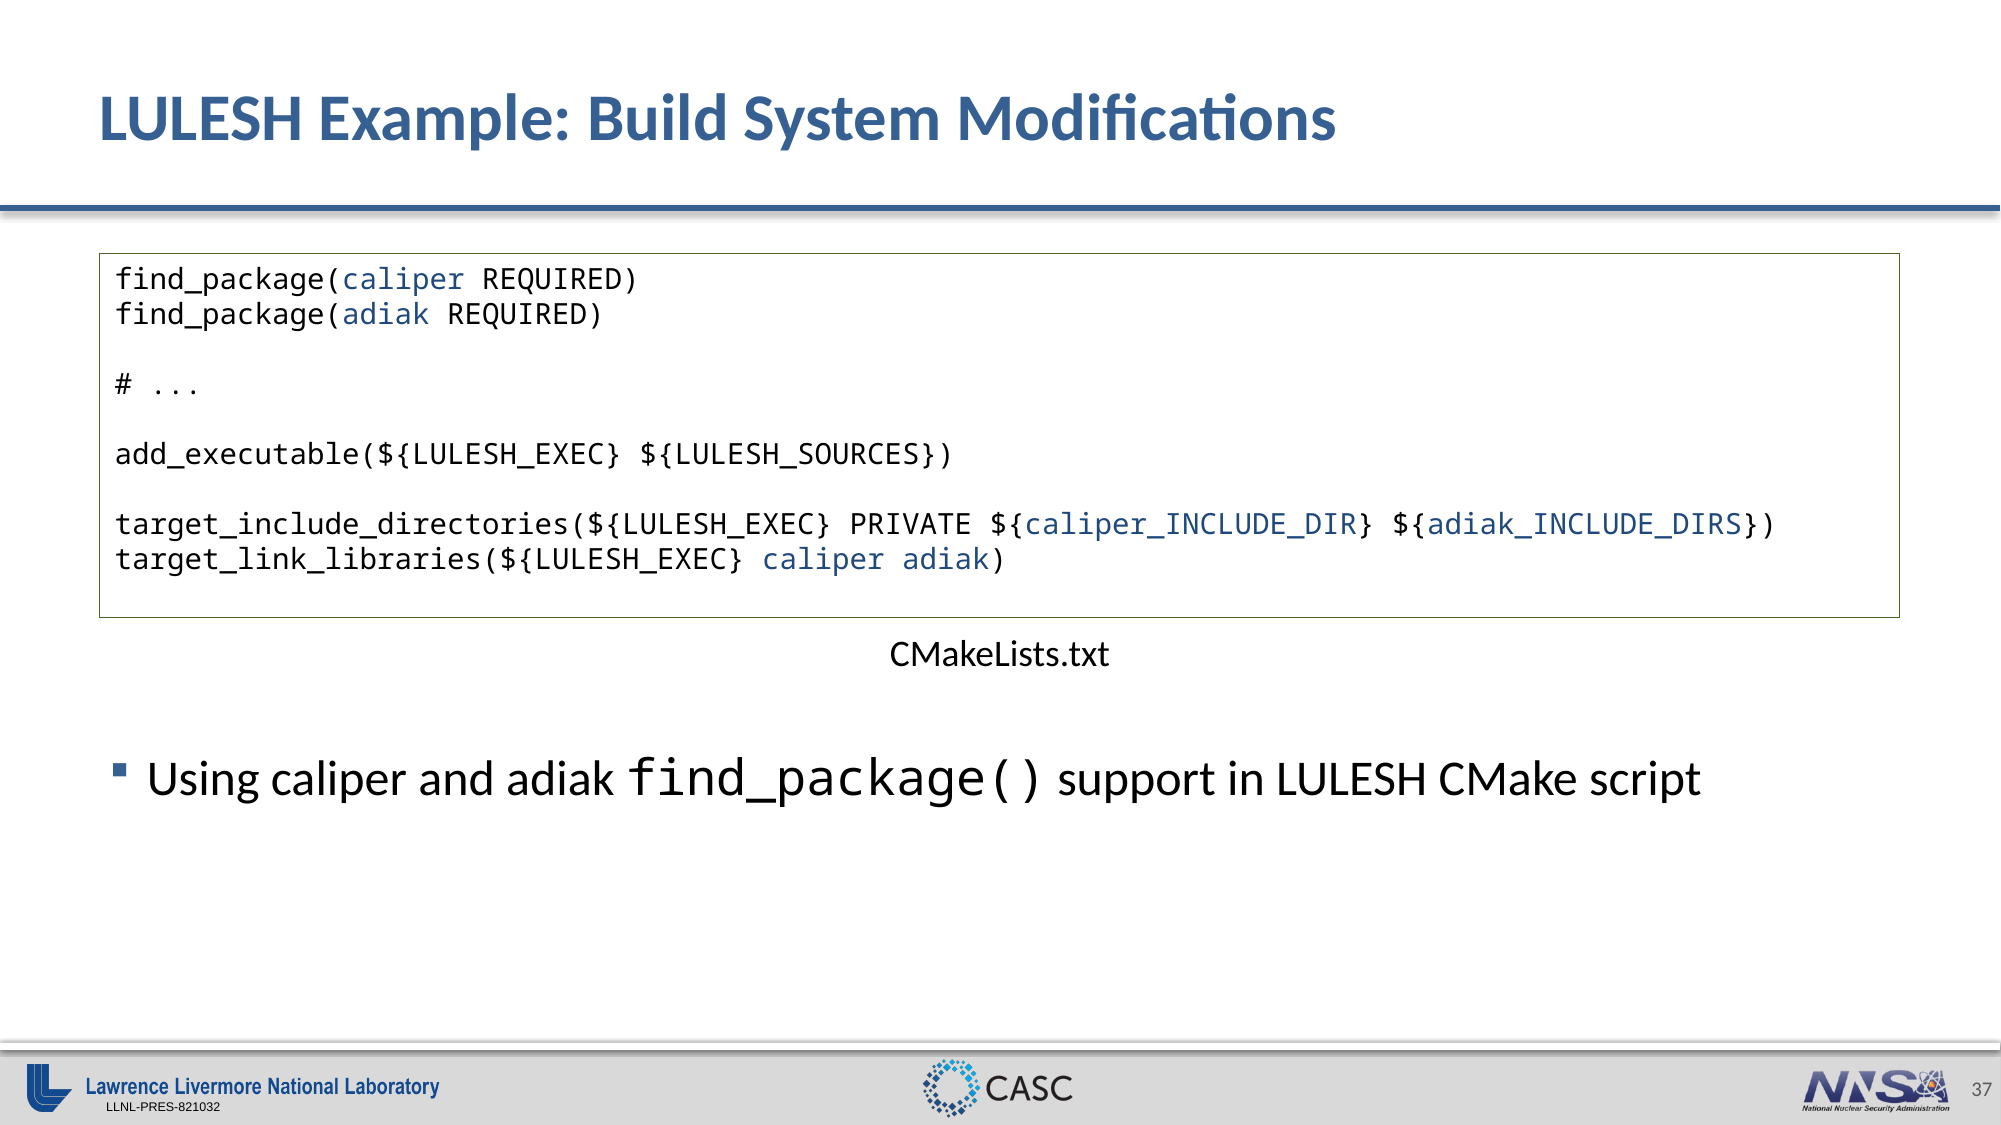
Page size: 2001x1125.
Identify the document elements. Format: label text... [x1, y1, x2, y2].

picture [27, 1064, 478, 1112]
text_box CMakeLists.txt [874, 621, 1125, 682]
text_box find_package(caliper REQUIRED) find_package(adiak REQUIRED) # ... add_executable(${LULESH_EXEC} ${LULESH_SOURCES}) target_include_directories(${LULESH_EXEC} PRIVATE ${caliper_INCLUDE_DIR} ${adiak_INCLUDE_DIRS}) target_link_libraries(${LULESH_EXEC} caliper adiak) [99, 253, 1900, 618]
picture [921, 1058, 1077, 1119]
picture [1795, 1057, 1956, 1119]
list Using caliper and adiak find_package() support in LULESH CMake script [99, 745, 1900, 1042]
title LULESH Example: Build System Modifications [99, 36, 1900, 202]
